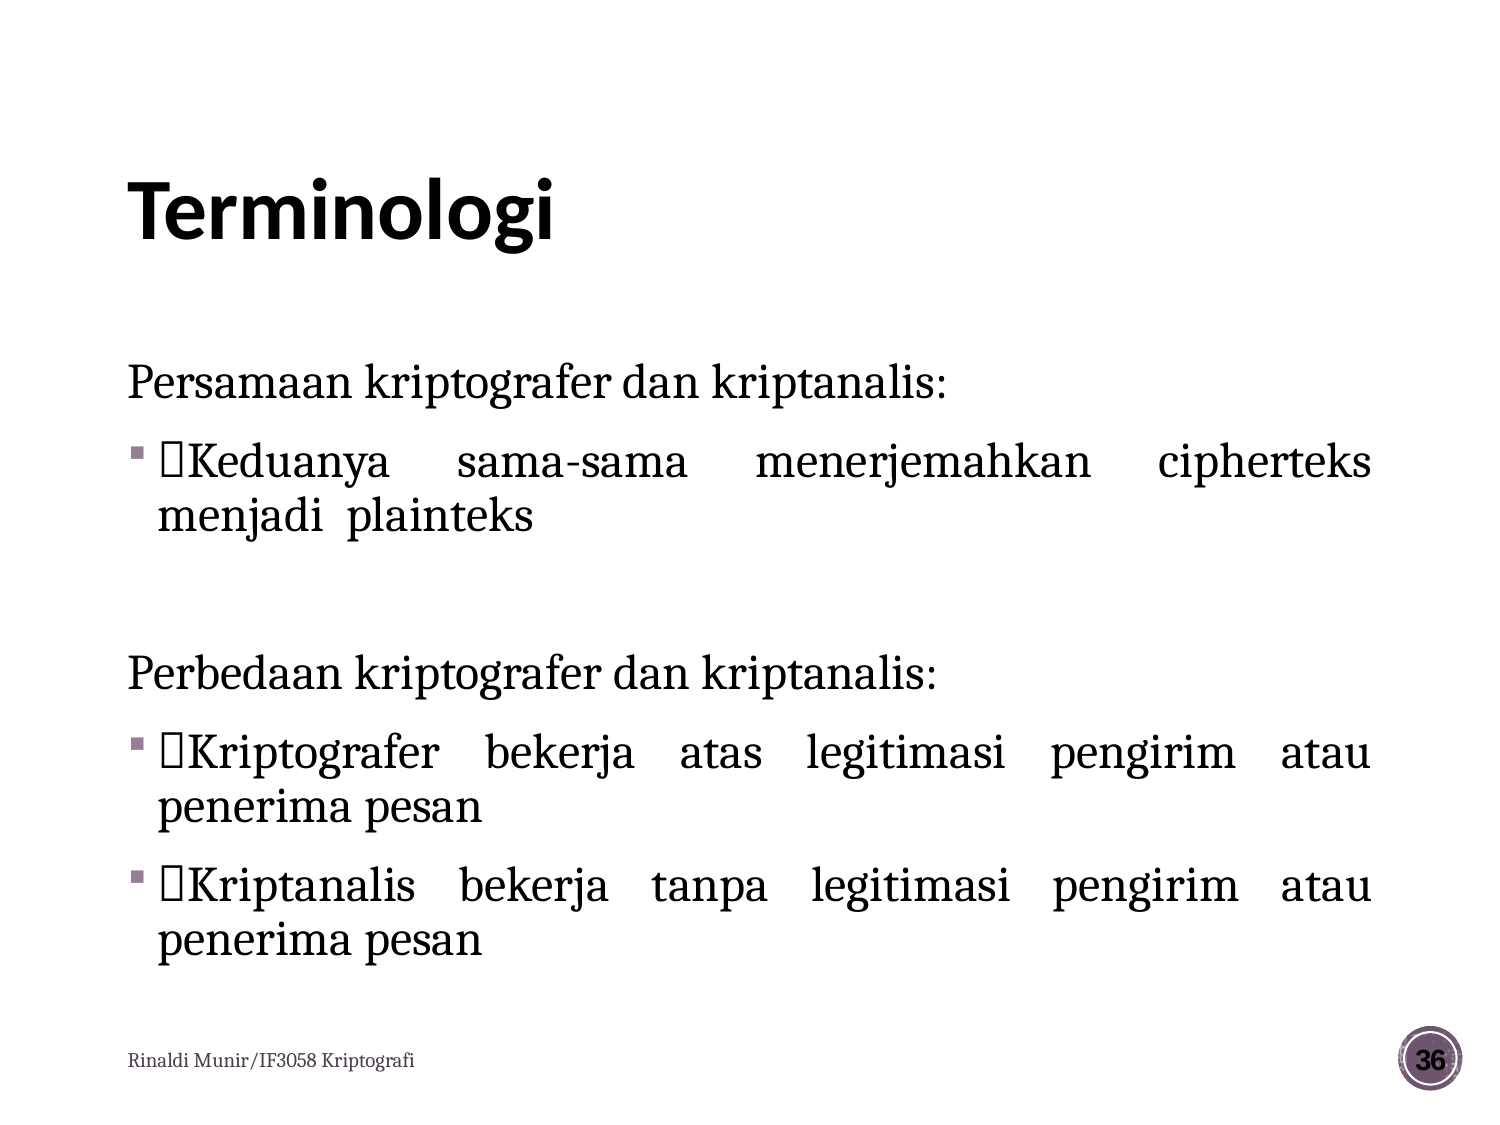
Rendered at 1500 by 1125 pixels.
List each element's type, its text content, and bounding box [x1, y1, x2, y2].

title Terminologi [112, 79, 1388, 344]
footer Rinaldi Munir/IF3058 Kriptografi [112, 1028, 891, 1089]
list Persamaan kriptografer dan kriptanalis: Keduanya sama-sama menerjemahkan cipherteks menjadi plainteks Perbedaan kriptografer dan kriptanalis: Kriptografer bekerja atas legitimasi pengirim atau penerima pesan Kriptanalis bekerja tanpa legitimasi pengirim atau penerima pesan [112, 348, 1388, 1013]
slide_number 36 [1391, 1028, 1471, 1089]
